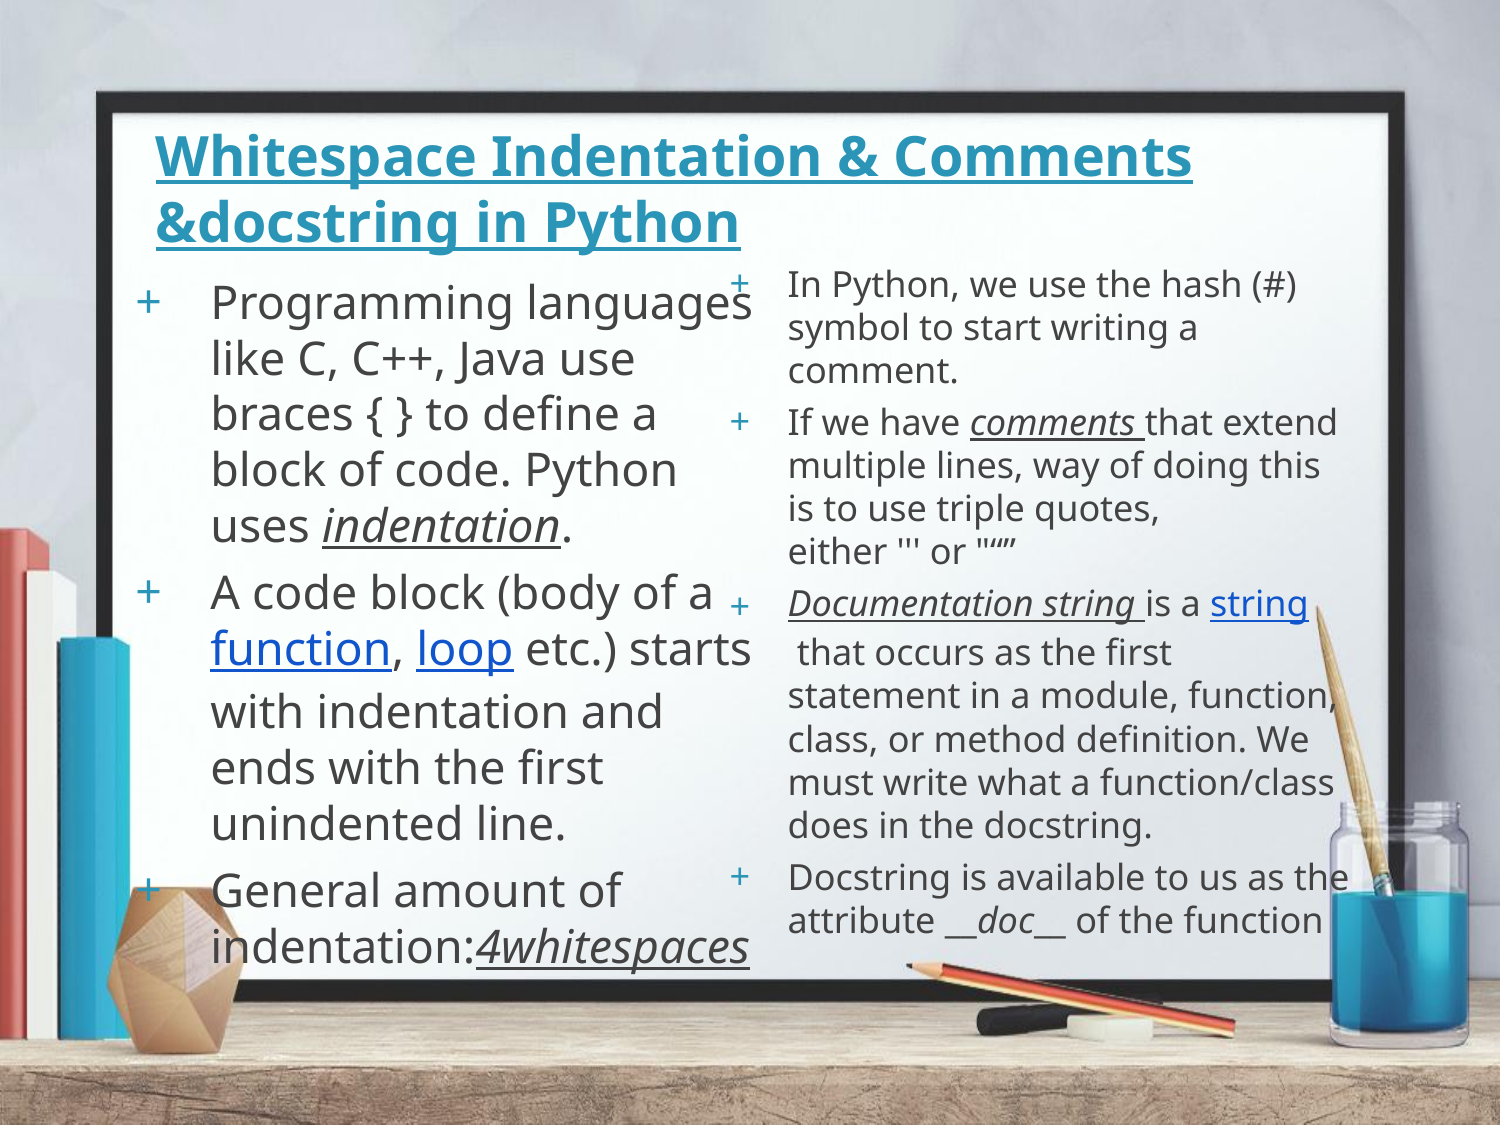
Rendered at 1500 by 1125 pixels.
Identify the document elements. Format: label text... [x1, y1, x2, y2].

list In Python, we use the hash (#) symbol to start writing a comment. If we have comments that extend multiple lines, way of doing this is to use triple quotes, either ''' or "“” Documentation string is a string that occurs as the first statement in a module, function, class, or method definition. We must write what a function/class does in the docstring. Docstring is available to us as the attribute __doc__ of the function [703, 246, 1370, 997]
title Whitespace Indentation & Comments &docstring in Python [140, 105, 1293, 257]
picture [0, 0, 1500, 1125]
list Programming languages like C, C++, Java use braces { } to define a block of code. Python uses indentation. A code block (body of a function, loop etc.) starts with indentation and ends with the first unindented line. General amount of indentation:4whitespaces [105, 257, 772, 1008]
